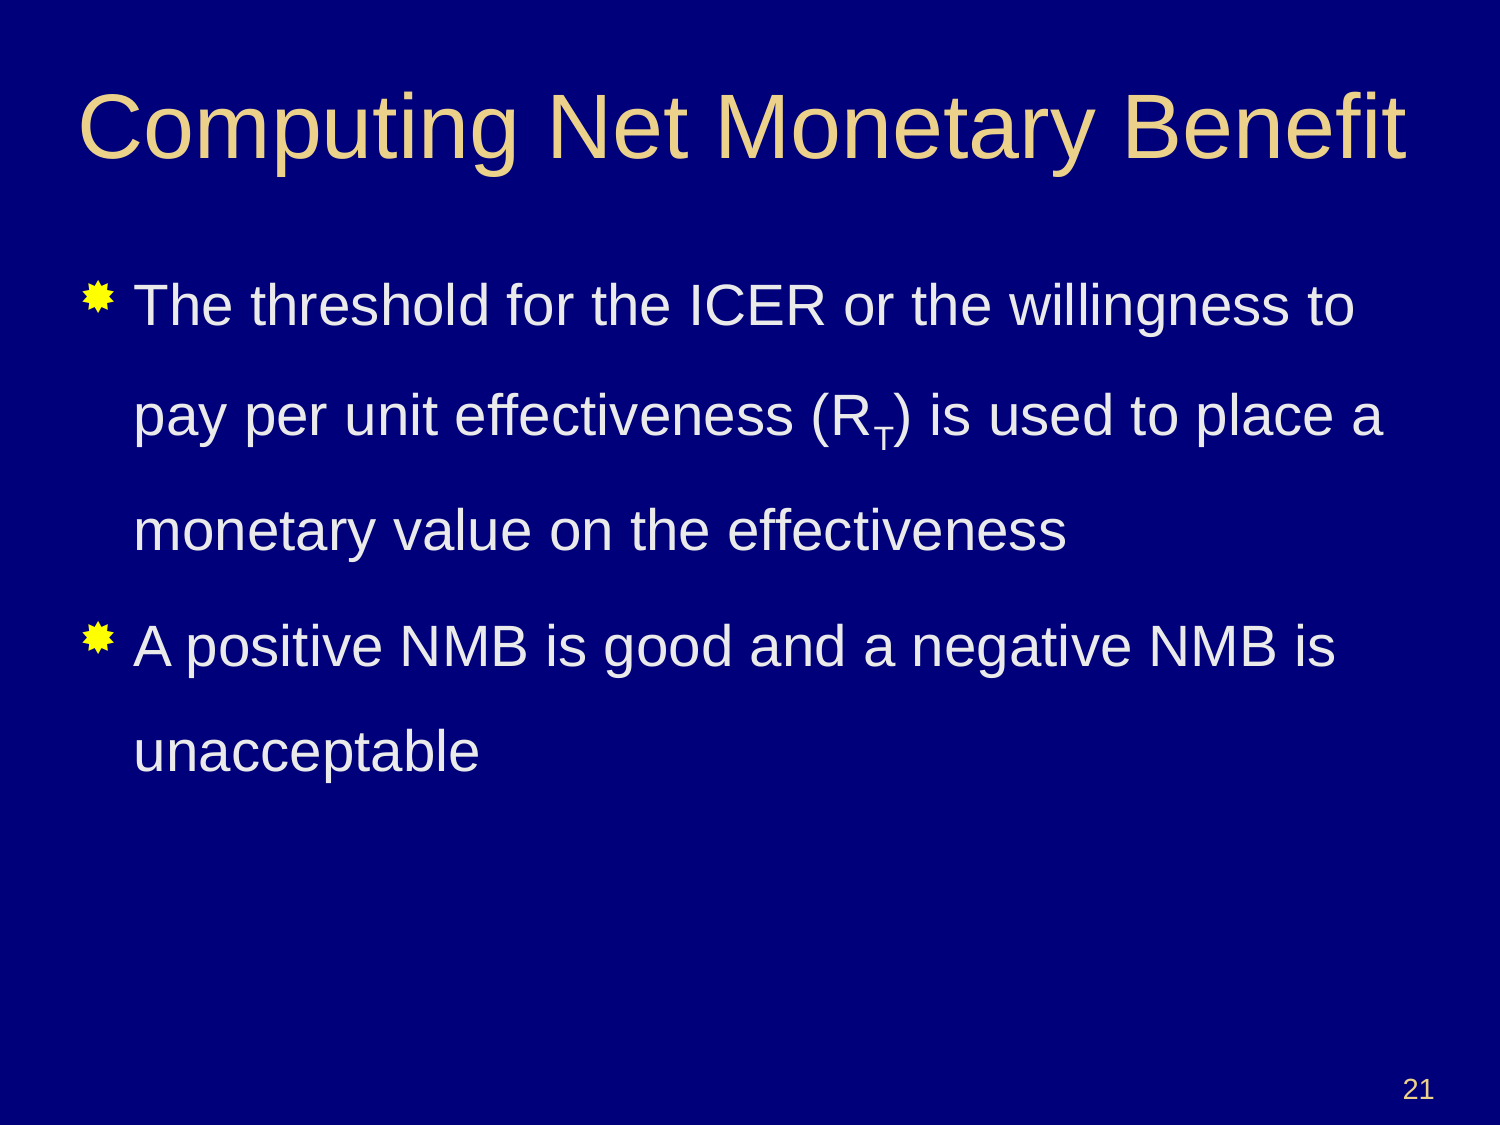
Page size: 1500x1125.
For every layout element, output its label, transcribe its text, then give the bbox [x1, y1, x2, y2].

slide_number 21 [1137, 1038, 1451, 1113]
title Computing Net Monetary Benefit [62, 0, 1451, 186]
list The threshold for the ICER or the willingness to pay per unit effectiveness (RT) is used to place a monetary value on the effectiveness A positive NMB is good and a negative NMB is unacceptable [62, 224, 1451, 1038]
